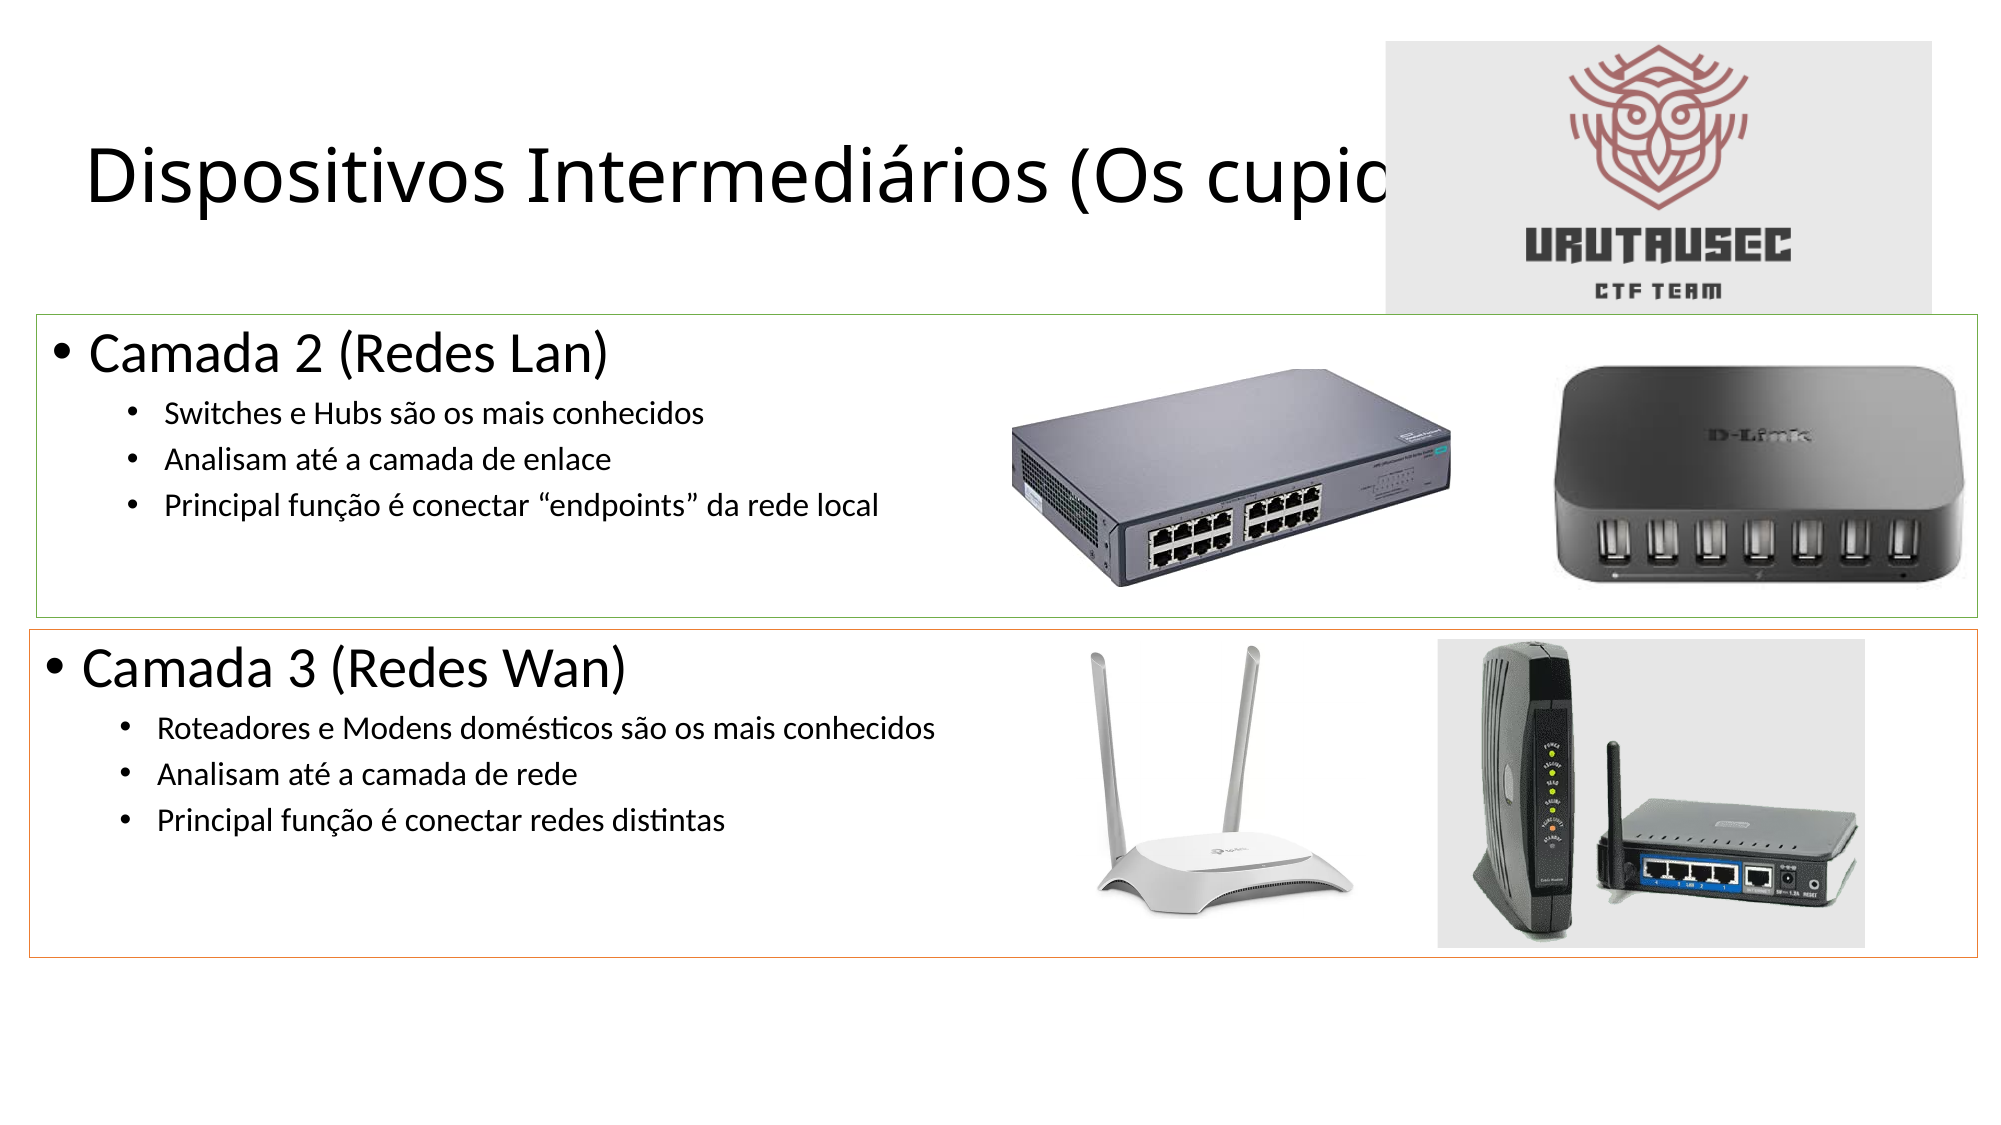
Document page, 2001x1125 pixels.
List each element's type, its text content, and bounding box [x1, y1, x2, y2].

picture [1076, 641, 1366, 919]
picture [1530, 342, 1978, 590]
picture [1385, 41, 1932, 315]
picture [1437, 639, 1865, 947]
title Dispositivos Intermediários (Os cupidos) [69, 69, 1385, 287]
list Camada 2 (Redes Lan) Switches e Hubs são os mais conhecidos Analisam até a camada de enlace Principal função é conectar “endpoints” da rede local [36, 314, 1978, 618]
text_box Camada 3 (Redes Wan) Roteadores e Modens domésticos são os mais conhecidos Analisam até a camada de rede Principal função é conectar redes distintas [29, 629, 1978, 958]
picture [1012, 369, 1451, 587]
